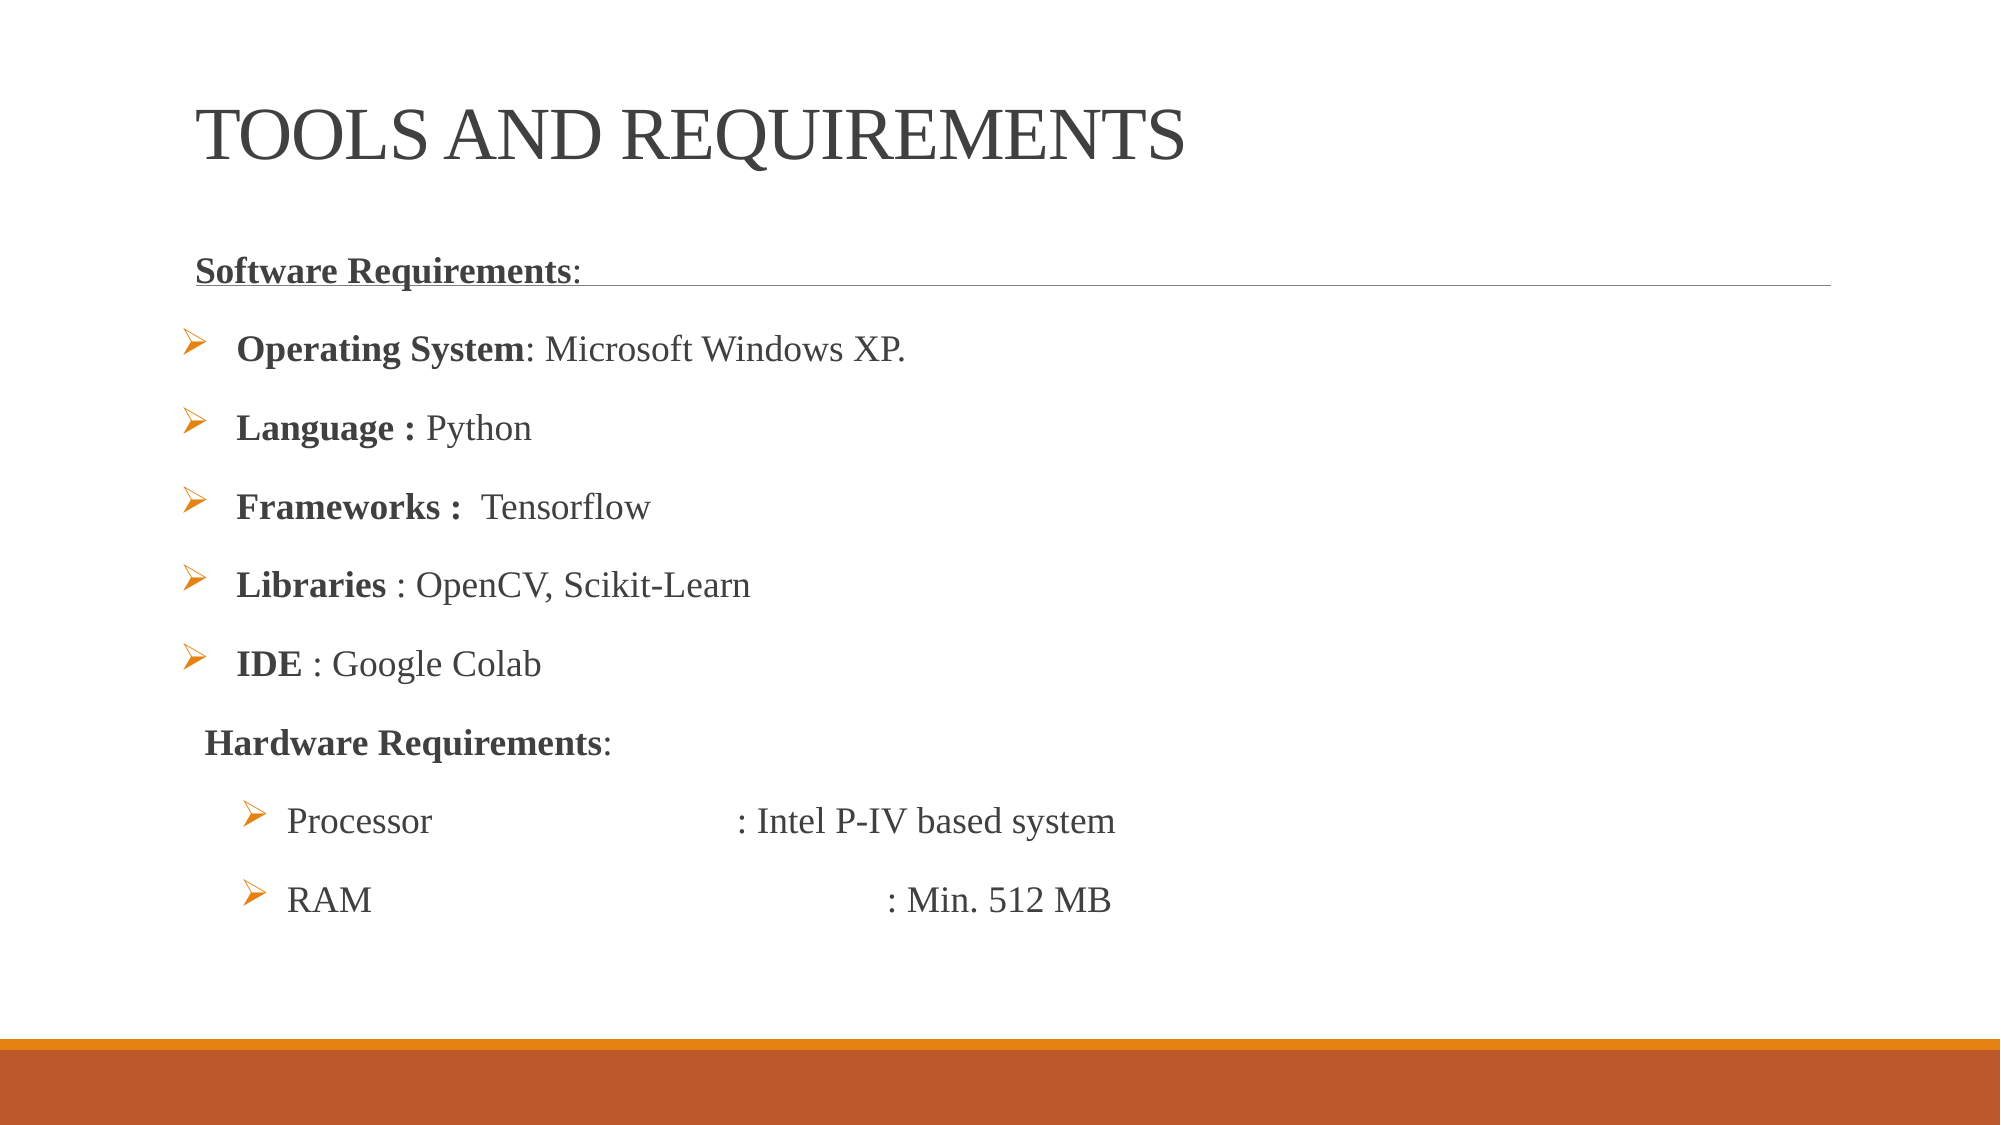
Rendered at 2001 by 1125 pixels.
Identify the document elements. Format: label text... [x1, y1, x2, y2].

list Software Requirements: Operating System: Microsoft Windows XP. Language : Python Frameworks : Tensorflow Libraries : OpenCV, Scikit-Learn IDE : Google Colab Hardware Requirements: Processor : Intel P-IV based system RAM : Min. 512 MB [180, 233, 1830, 971]
title TOOLS AND REQUIREMENTS [180, 47, 1830, 183]
